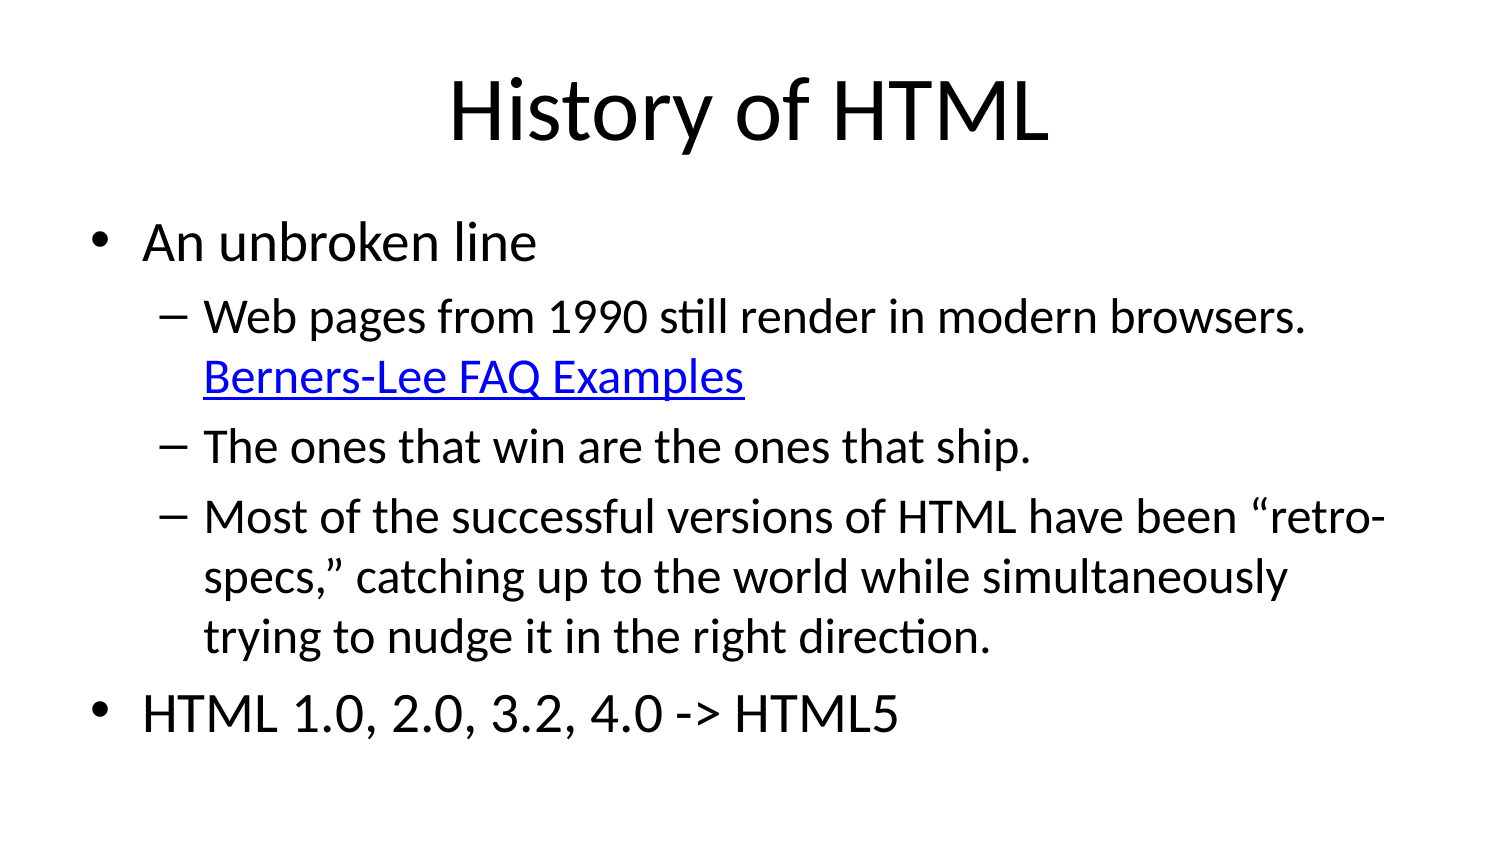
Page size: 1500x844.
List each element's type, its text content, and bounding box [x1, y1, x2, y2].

list An unbroken line Web pages from 1990 still render in modern browsers. Berners-Lee FAQ Examples The ones that win are the ones that ship. Most of the successful versions of HTML have been “retro-specs,” catching up to the world while simultaneously trying to nudge it in the right direction. HTML 1.0, 2.0, 3.2, 4.0 -> HTML5 [75, 196, 1425, 754]
title History of HTML [75, 33, 1425, 175]
